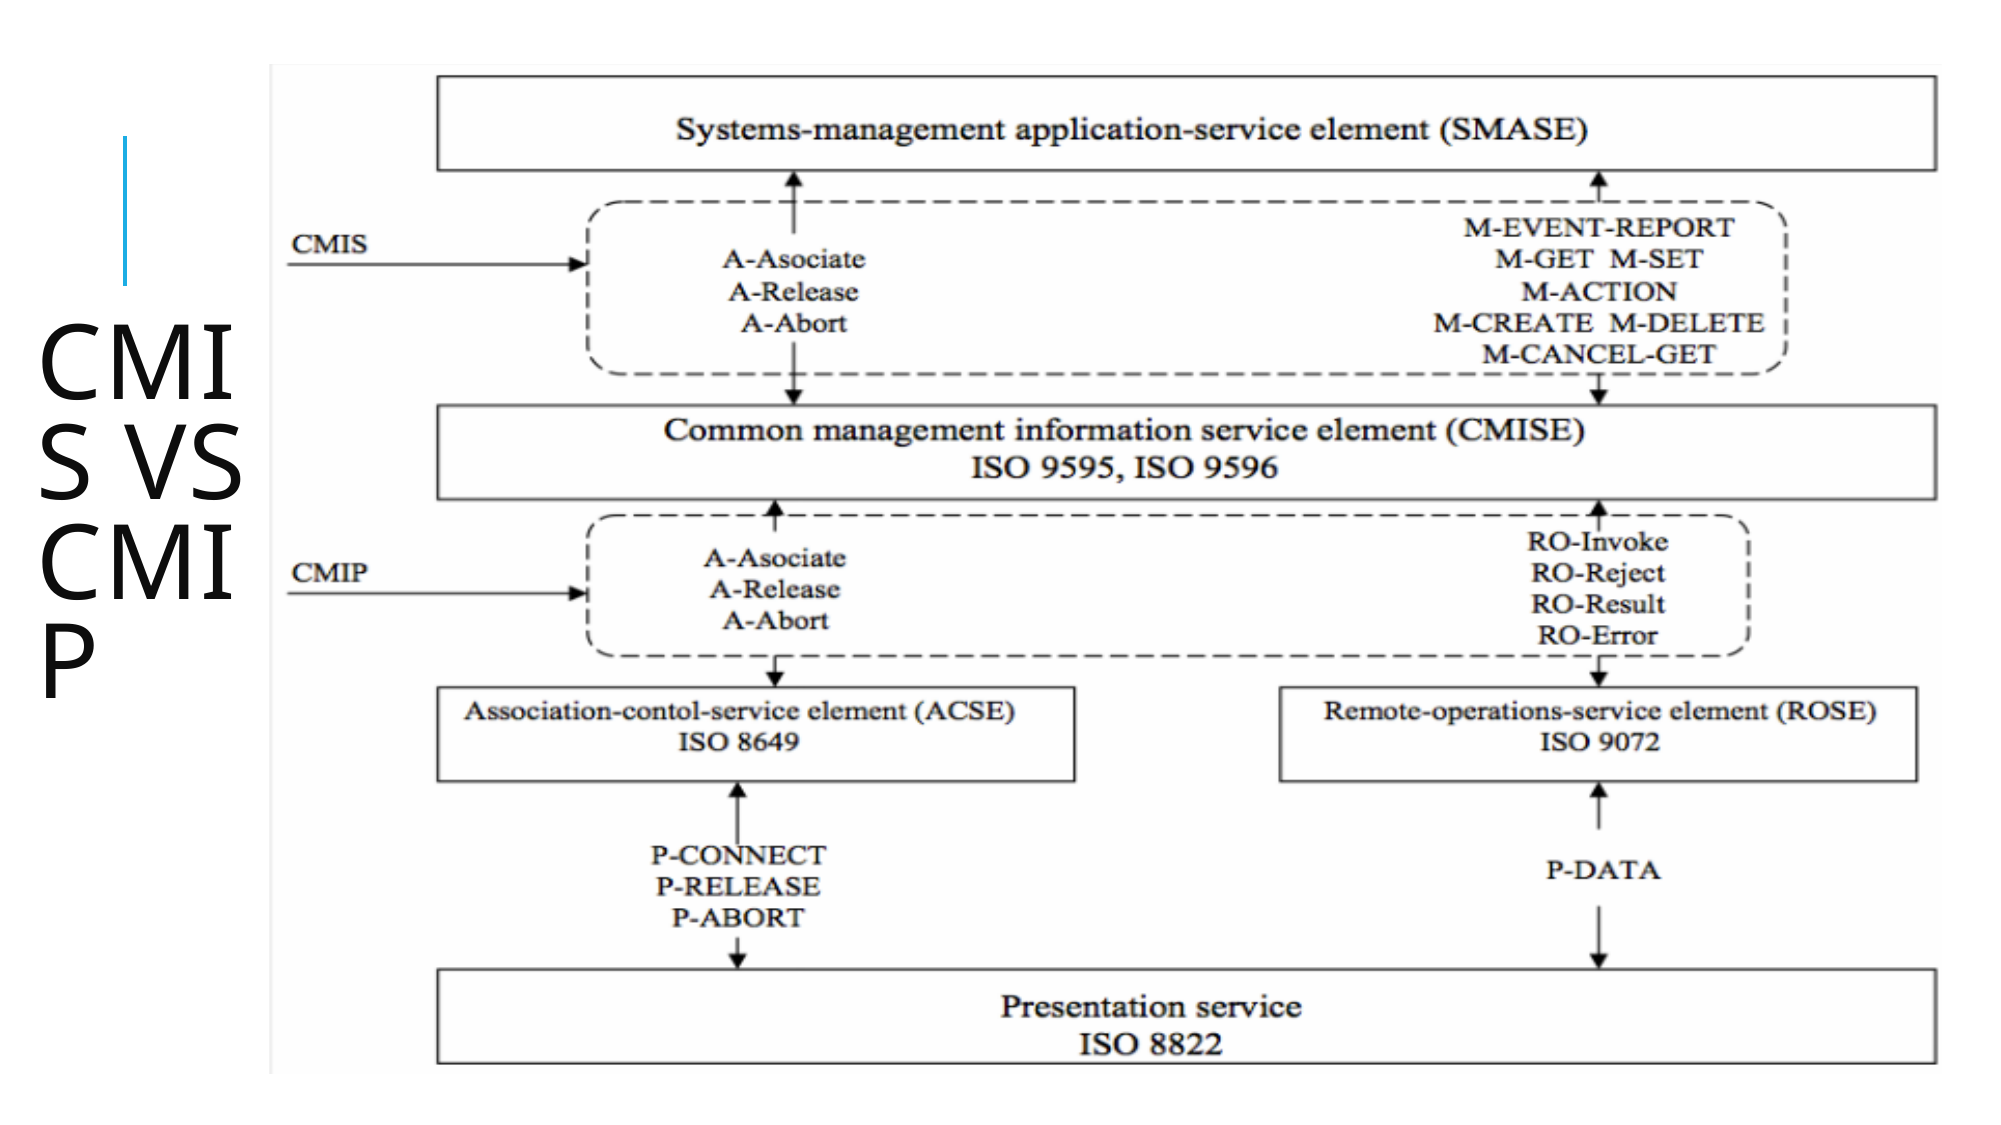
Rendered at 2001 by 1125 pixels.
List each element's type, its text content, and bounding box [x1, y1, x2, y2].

title Cmis vs cmip [20, 230, 262, 809]
picture [269, 64, 1942, 1074]
